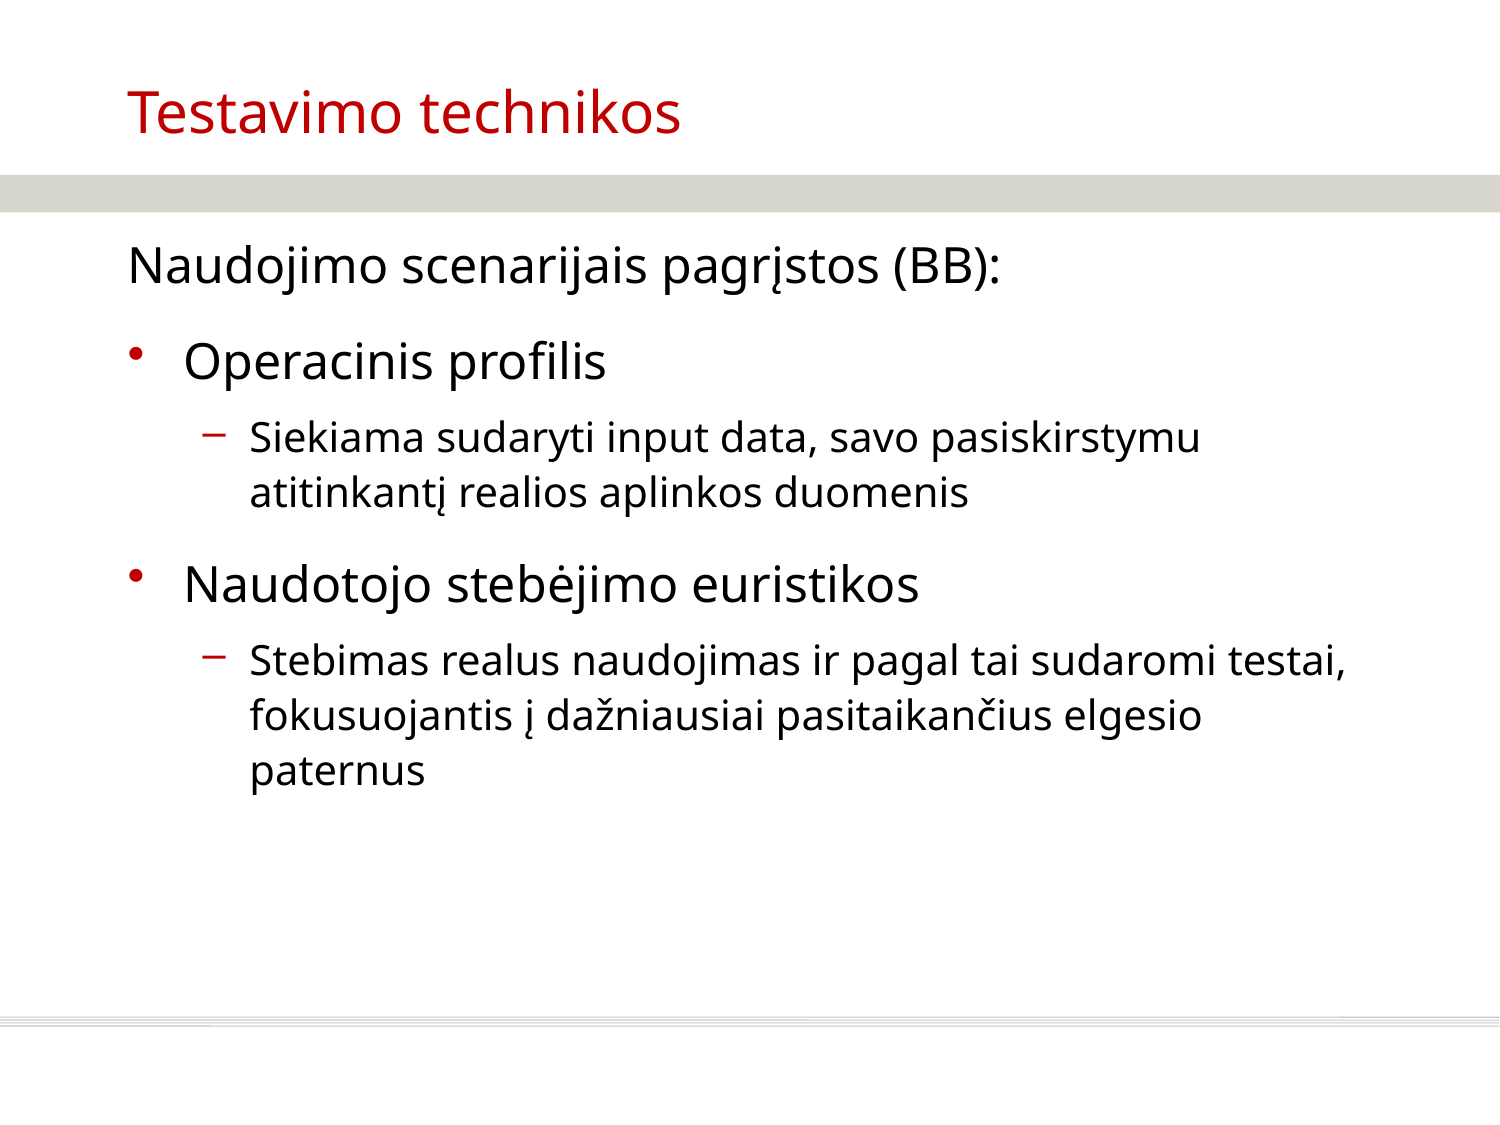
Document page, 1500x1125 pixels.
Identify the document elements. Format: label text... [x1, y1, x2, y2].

list Naudojimo scenarijais pagrįstos (BB): Operacinis profilis Siekiama sudaryti input data, savo pasiskirstymu atitinkantį realios aplinkos duomenis Naudotojo stebėjimo euristikos Stebimas realus naudojimas ir pagal tai sudaromi testai, fokusuojantis į dažniausiai pasitaikančius elgesio paternus [112, 220, 1388, 1000]
title Testavimo technikos [112, 47, 1388, 173]
